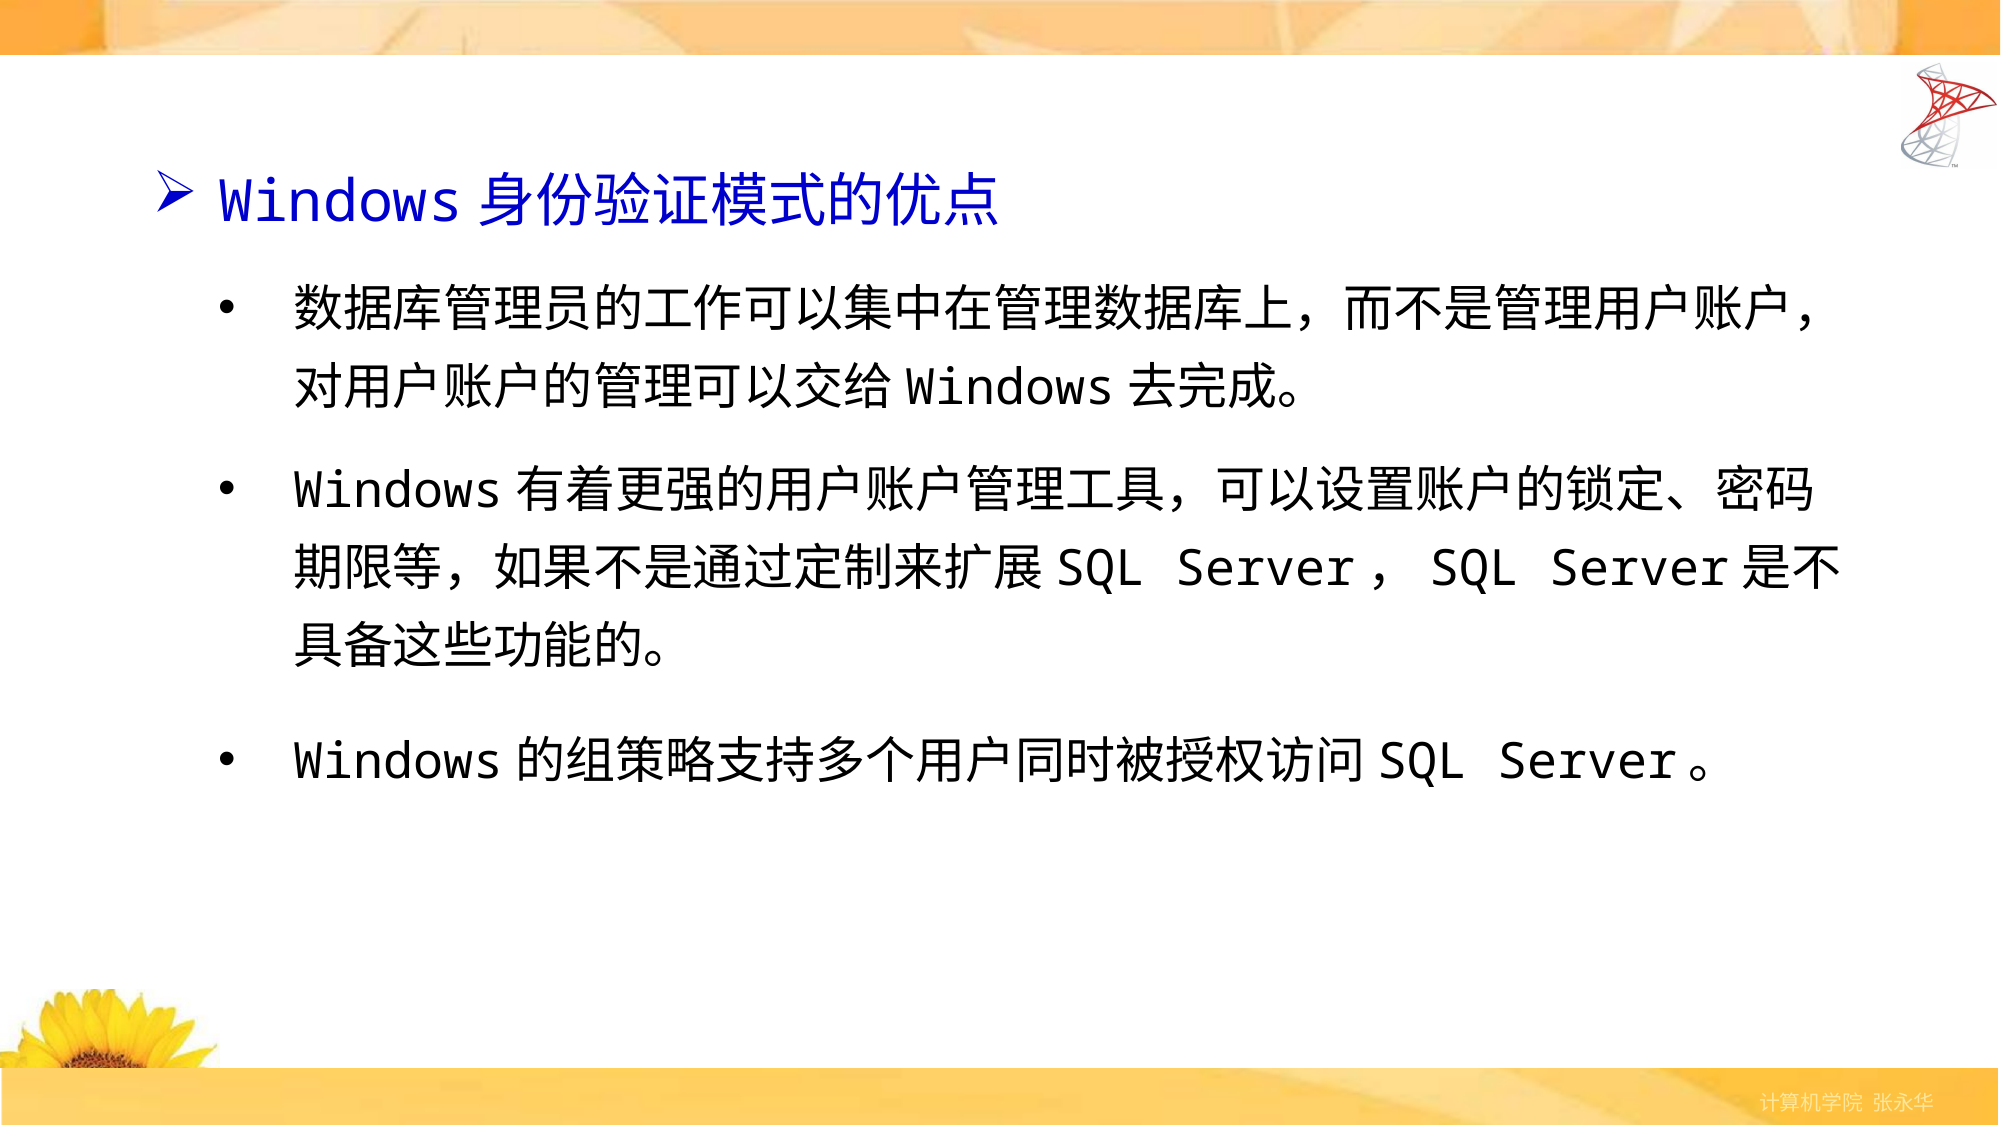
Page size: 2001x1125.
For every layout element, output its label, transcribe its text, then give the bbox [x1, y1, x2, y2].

picture [0, 0, 2001, 55]
picture [1901, 62, 1997, 169]
list Windows身份验证模式的优点 数据库管理员的工作可以集中在管理数据库上，而不是管理用户账户，对用户账户的管理可以交给Windows去完成。 Windows有着更强的用户账户管理工具，可以设置账户的锁定、密码期限等，如果不是通过定制来扩展SQL Server，SQL Server是不具备这些功能的。 Windows的组策略支持多个用户同时被授权访问SQL Server。 [137, 135, 1863, 1020]
picture [0, 989, 1998, 1125]
